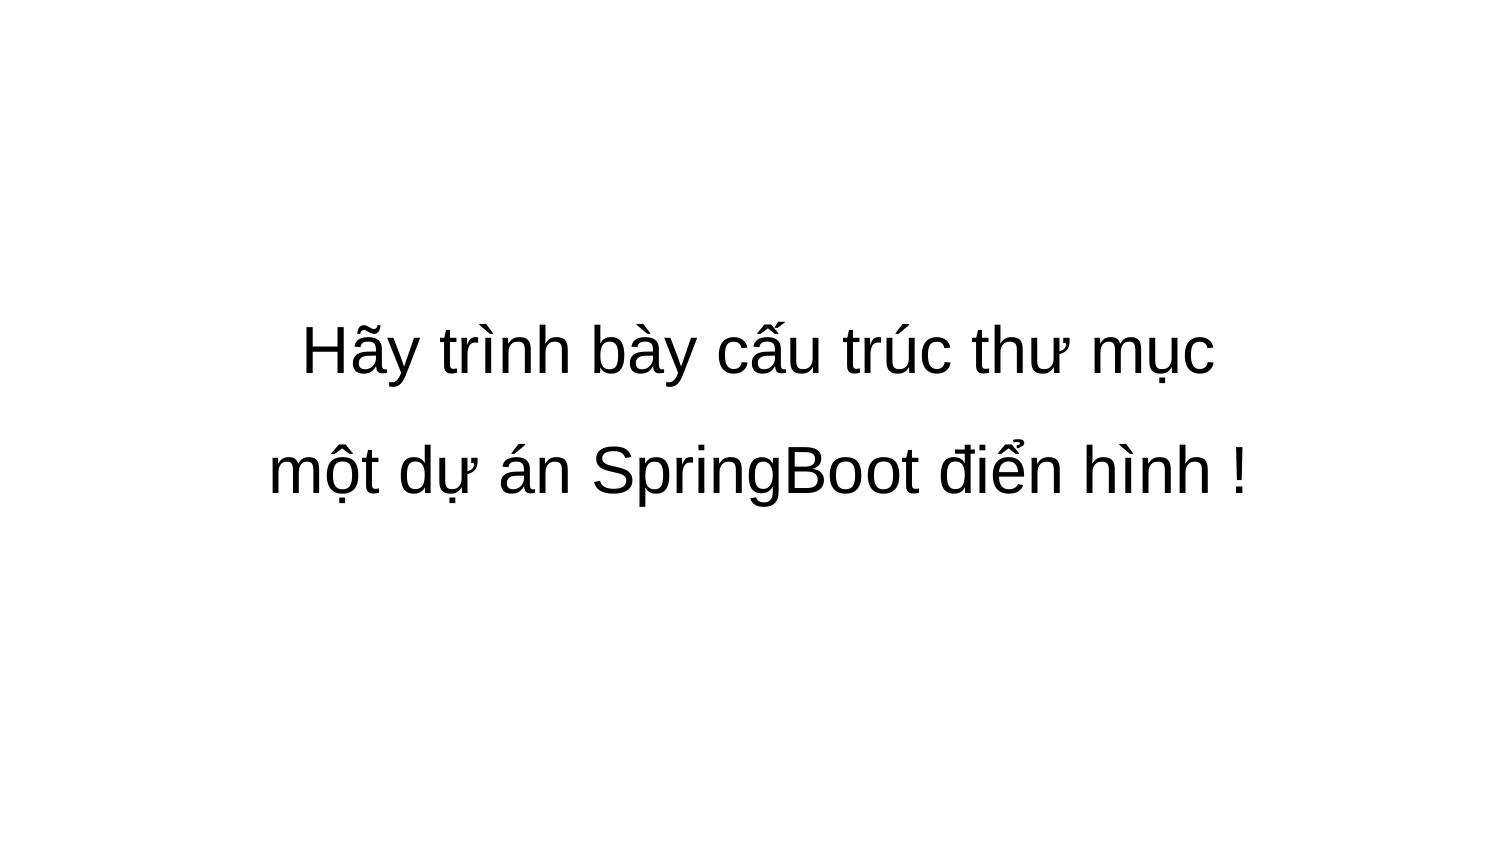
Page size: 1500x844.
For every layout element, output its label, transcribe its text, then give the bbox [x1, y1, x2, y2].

text_box Hãy trình bày cấu trúc thư mục một dự án SpringBoot điển hình ! [254, 259, 1265, 515]
